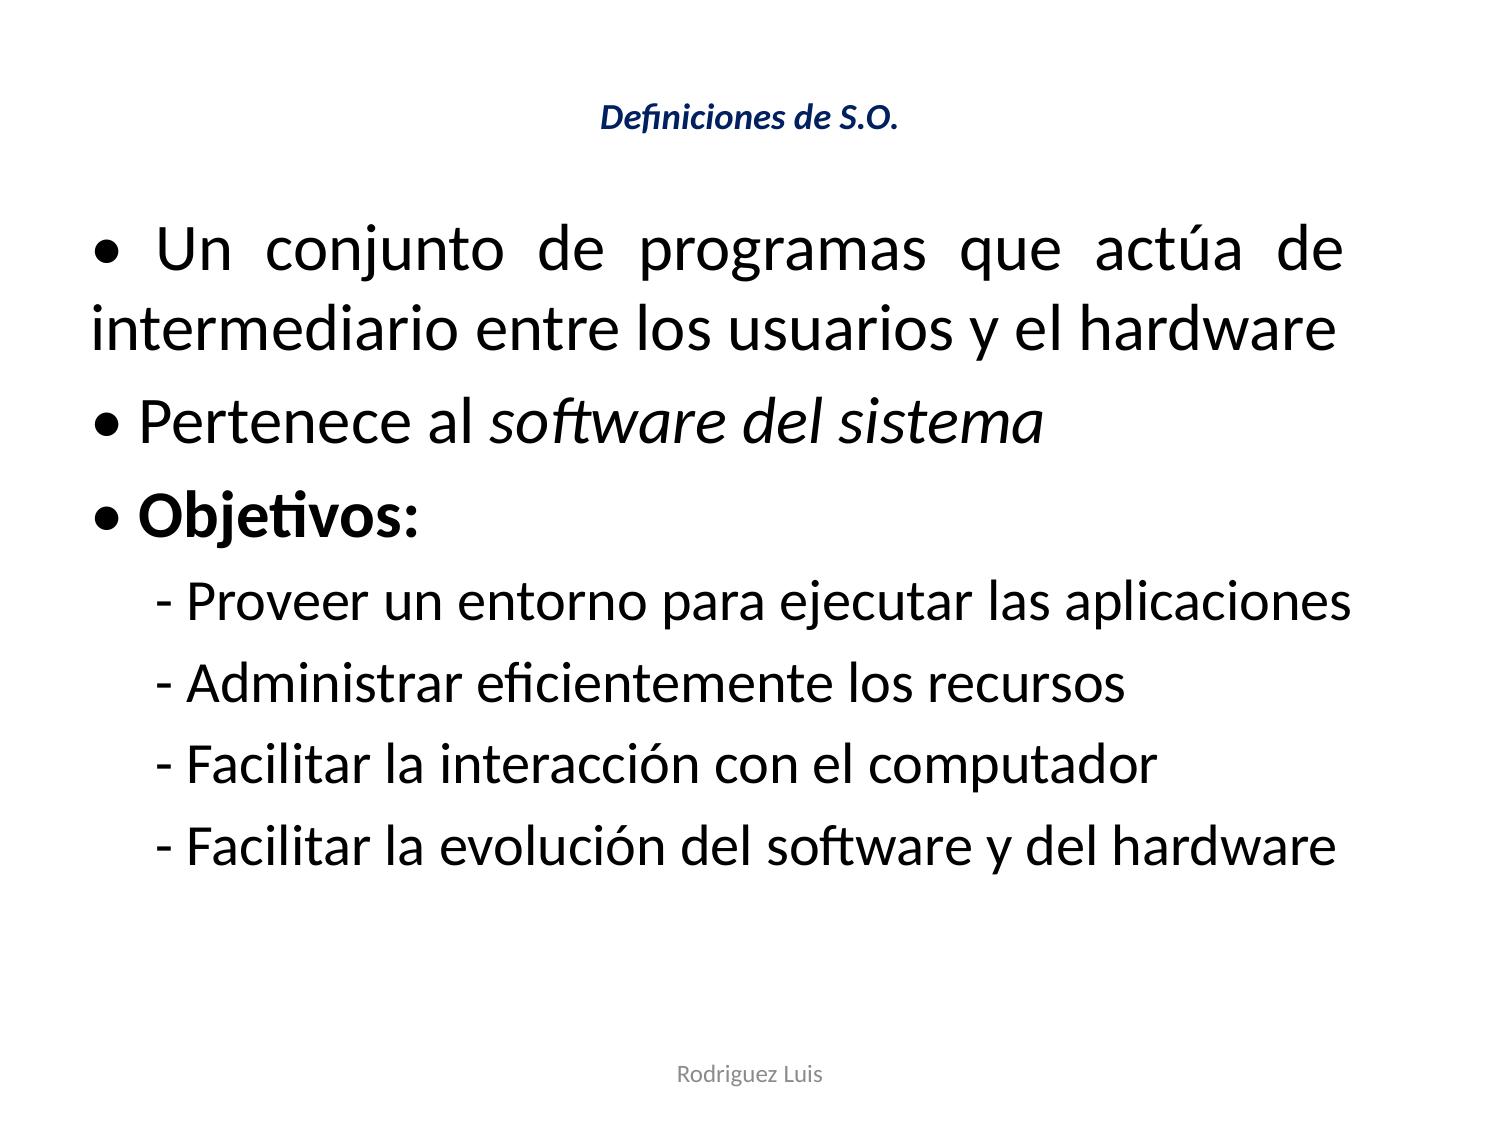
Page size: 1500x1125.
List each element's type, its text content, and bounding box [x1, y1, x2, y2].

title Definiciones de S.O. [75, 45, 1425, 185]
footer Rodriguez Luis [512, 1042, 988, 1103]
list • Un conjunto de programas que actúa de intermediario entre los usuarios y el hardware • Pertenece al software del sistema • Objetivos: - Proveer un entorno para ejecutar las aplicaciones - Administrar eficientemente los recursos - Facilitar la interacción con el computador - Facilitar la evolución del software y del hardware [75, 196, 1425, 1005]
